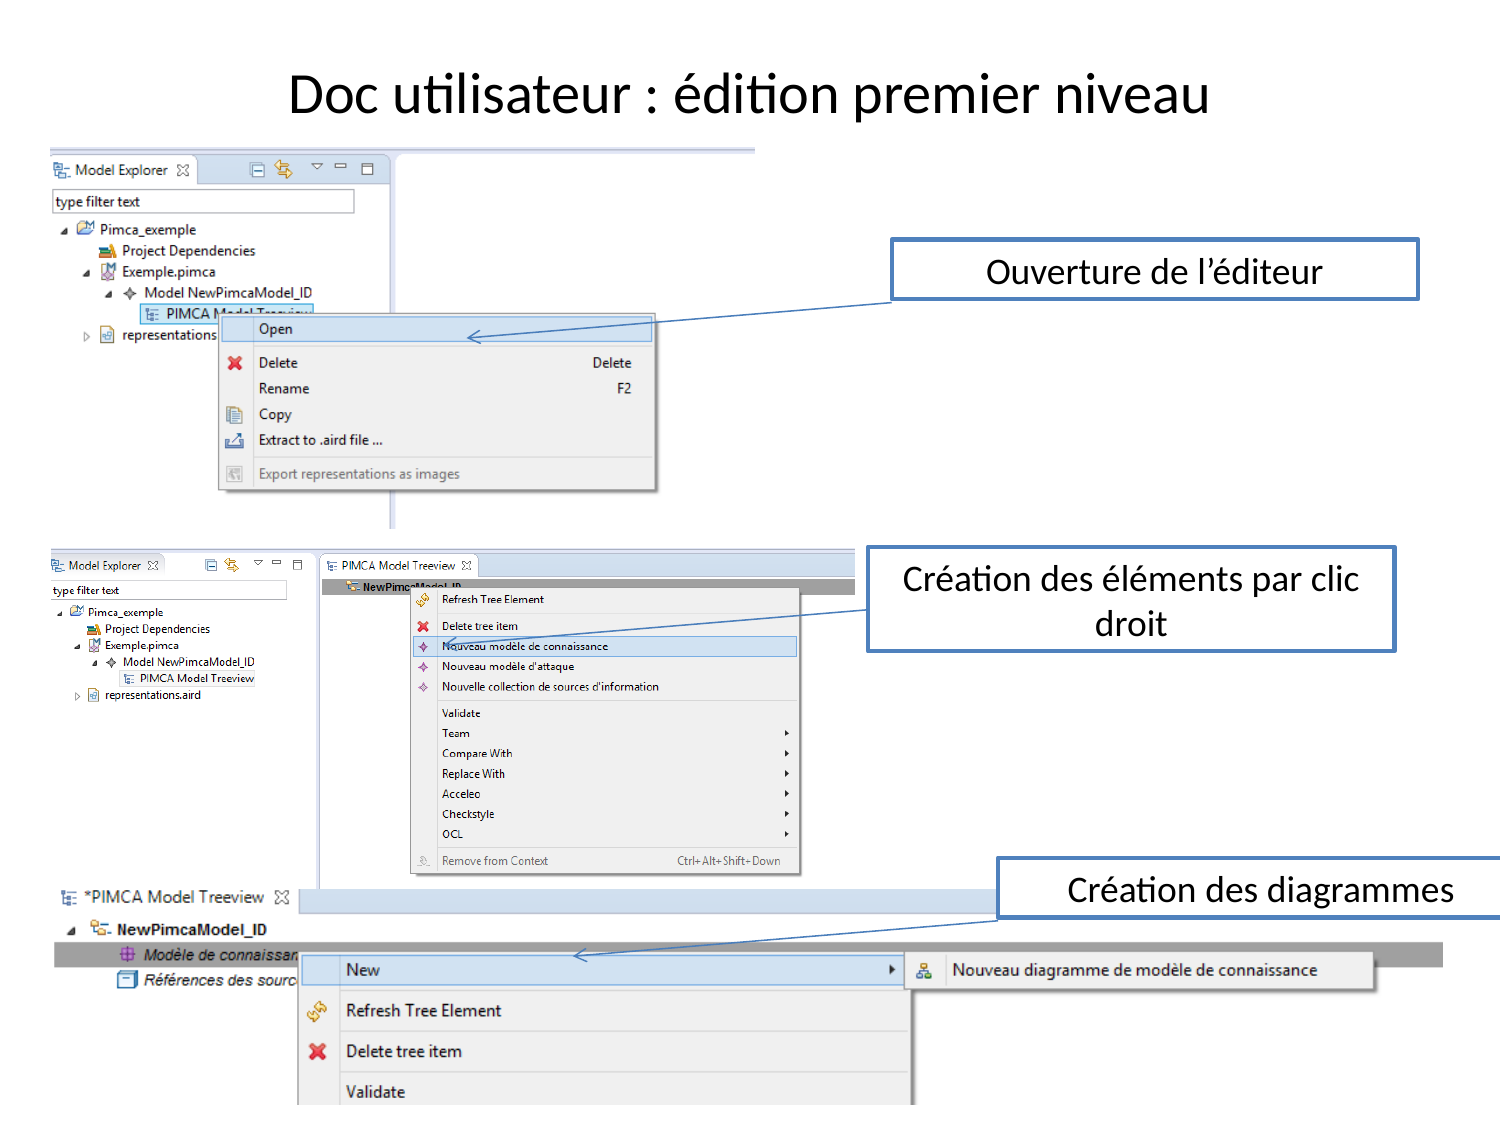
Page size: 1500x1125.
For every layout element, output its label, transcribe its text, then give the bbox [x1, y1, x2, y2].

text_box Création des éléments par clic droit [866, 545, 1397, 653]
text_box Création des diagrammes [996, 856, 1500, 920]
picture [50, 147, 755, 529]
picture [50, 548, 1443, 1106]
title Doc utilisateur : édition premier niveau [75, 0, 1425, 185]
text_box Ouverture de l’éditeur [890, 237, 1420, 301]
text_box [442, 609, 869, 646]
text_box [572, 920, 999, 957]
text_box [466, 302, 892, 339]
